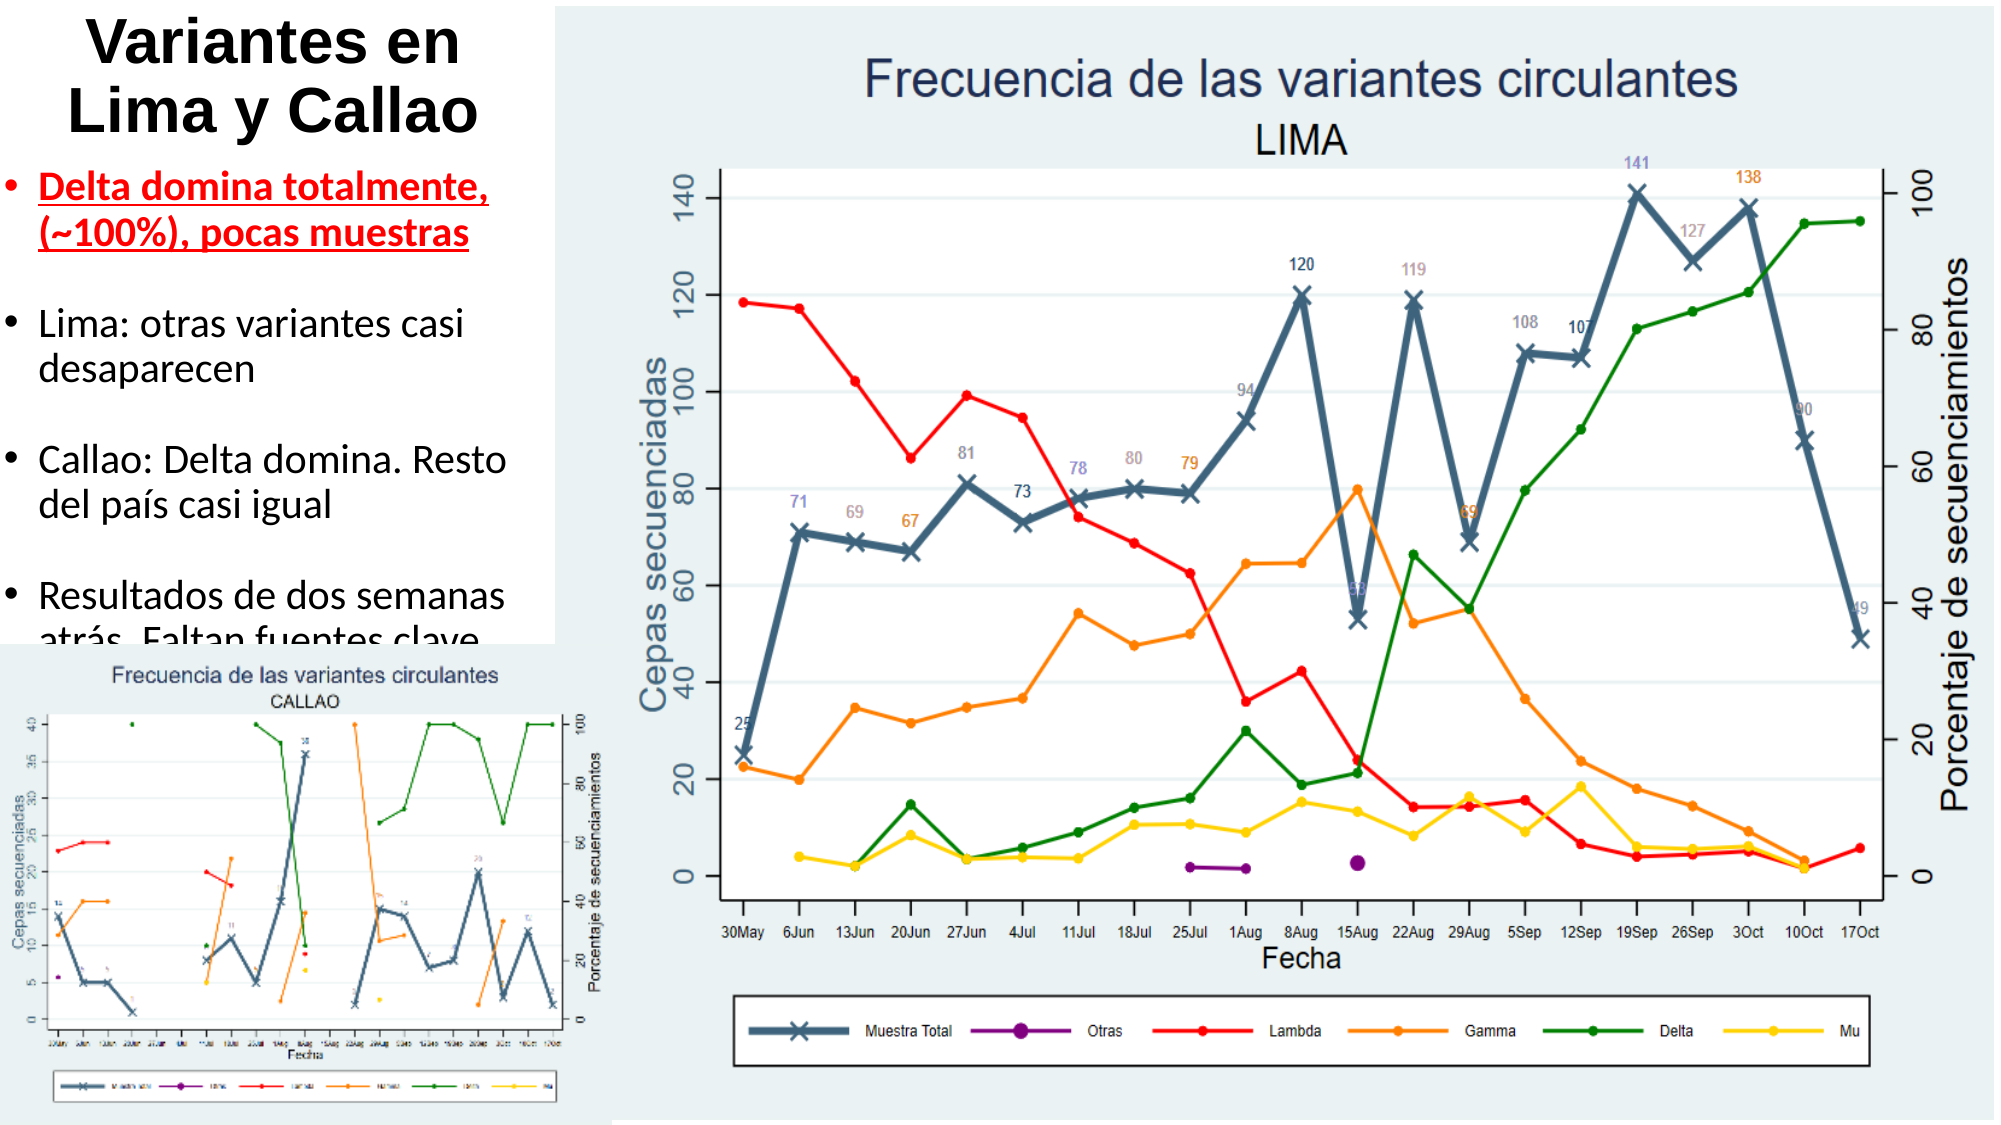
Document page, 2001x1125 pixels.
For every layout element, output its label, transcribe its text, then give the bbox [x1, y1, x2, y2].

text_box Delta domina totalmente, (~100%), pocas muestras Lima: otras variantes casi desaparecen Callao: Delta domina. Resto del país casi igual Resultados de dos semanas atrás. Faltan fuentes clave [0, 157, 555, 644]
picture [0, 6, 1994, 1125]
text_box Variantes en Lima y Callao [26, 0, 521, 155]
